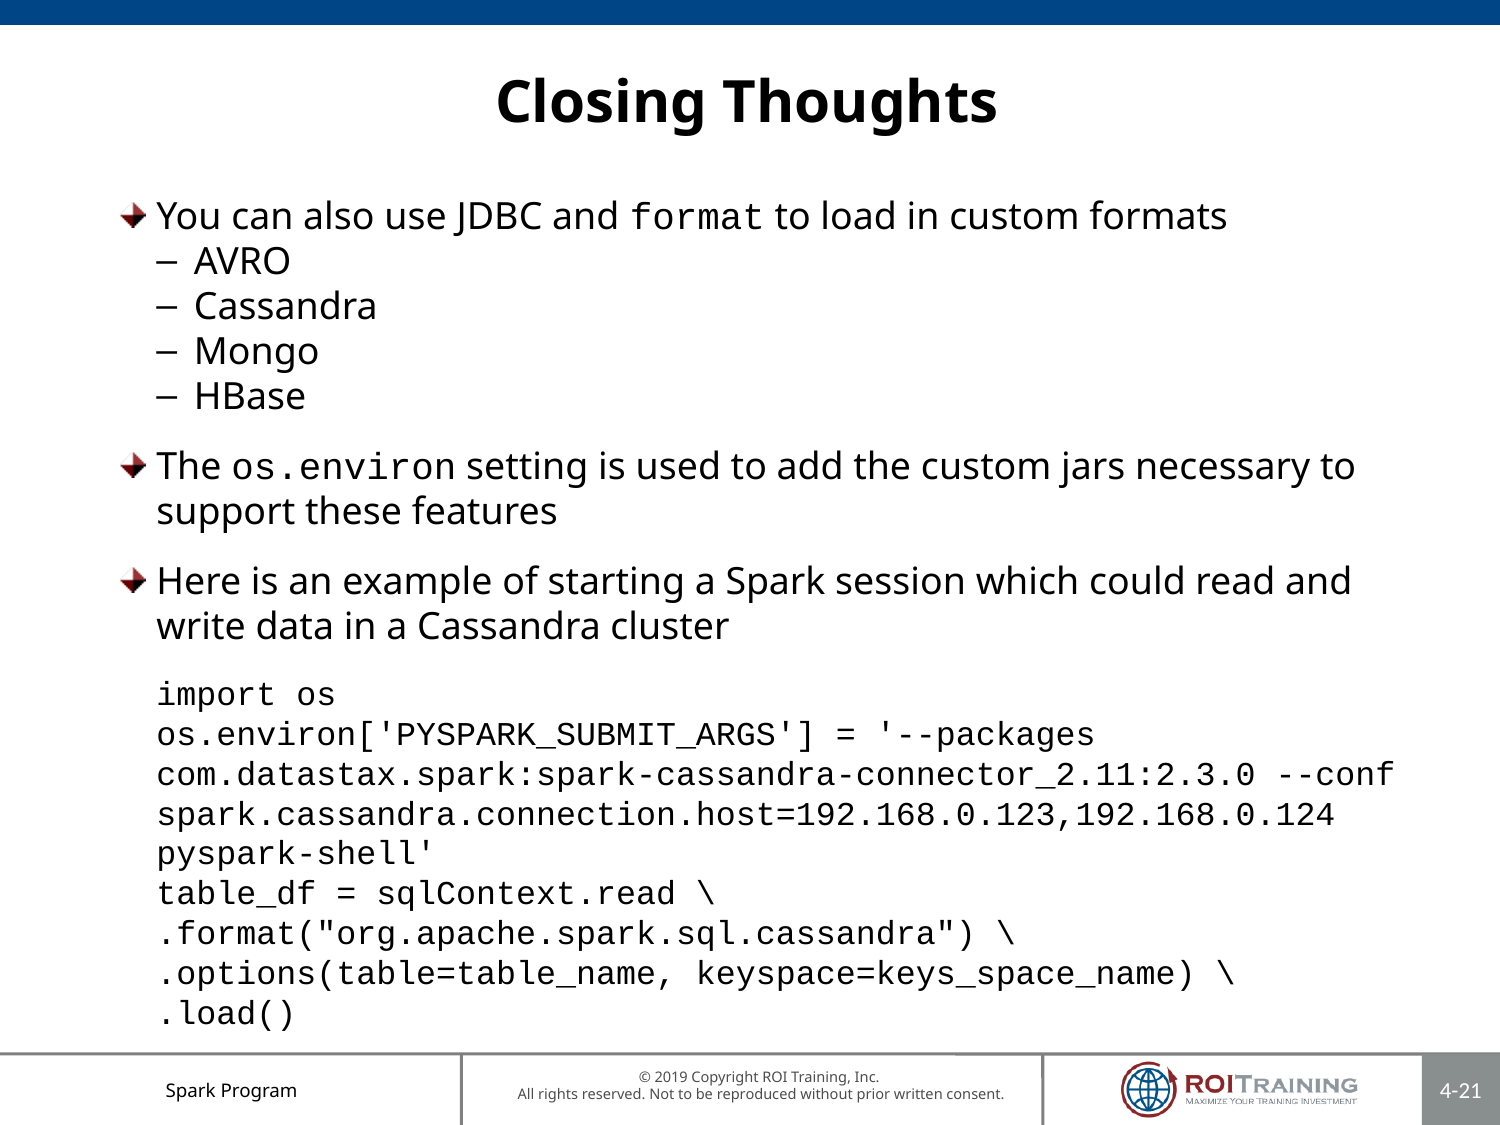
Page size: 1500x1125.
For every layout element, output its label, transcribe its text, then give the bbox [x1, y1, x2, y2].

list You can also use JDBC and format to load in custom formats AVRO Cassandra Mongo HBase The os.environ setting is used to add the custom jars necessary to support these features Here is an example of starting a Spark session which could read and write data in a Cassandra cluster import os os.environ['PYSPARK_SUBMIT_ARGS'] = '--packages com.datastax.spark:spark-cassandra-connector_2.11:2.3.0 --conf spark.cassandra.connection.host=192.168.0.123,192.168.0.124 pyspark-shell' table_df = sqlContext.read \ .format("org.apache.spark.sql.cassandra") \ .options(table=table_name, keyspace=keys_space_name) \ .load() [104, 184, 1432, 1043]
picture [119, 566, 146, 593]
title Closing Thoughts [172, 47, 1322, 151]
picture [119, 451, 146, 478]
picture [1113, 1060, 1362, 1118]
picture [119, 201, 146, 228]
